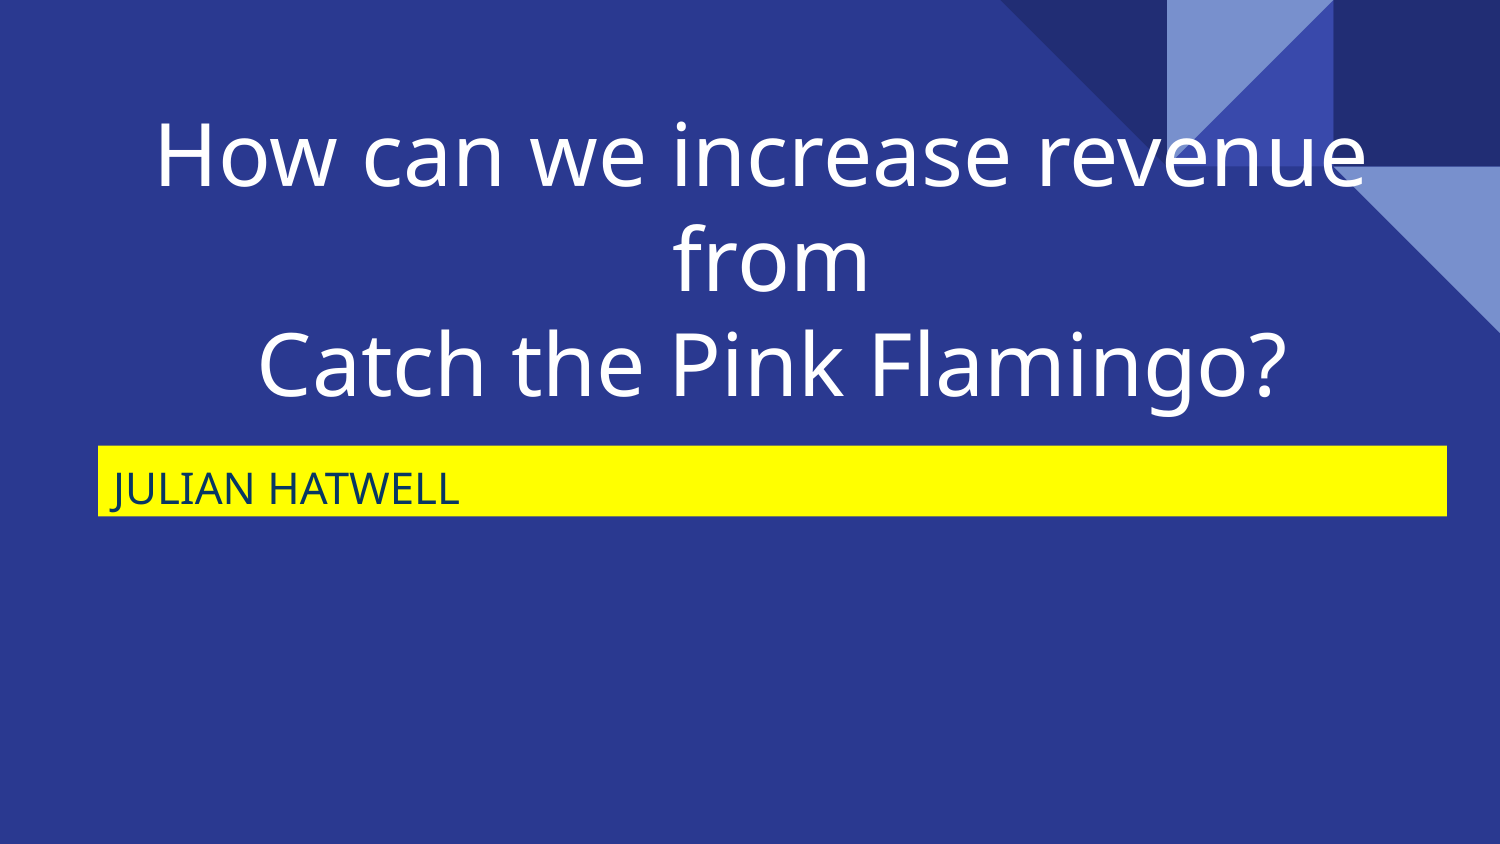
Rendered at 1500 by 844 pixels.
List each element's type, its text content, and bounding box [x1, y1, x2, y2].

title How can we increase revenue from Catch the Pink Flamingo? [98, 111, 1447, 429]
subtitle JULIAN HATWELL [98, 445, 1447, 517]
